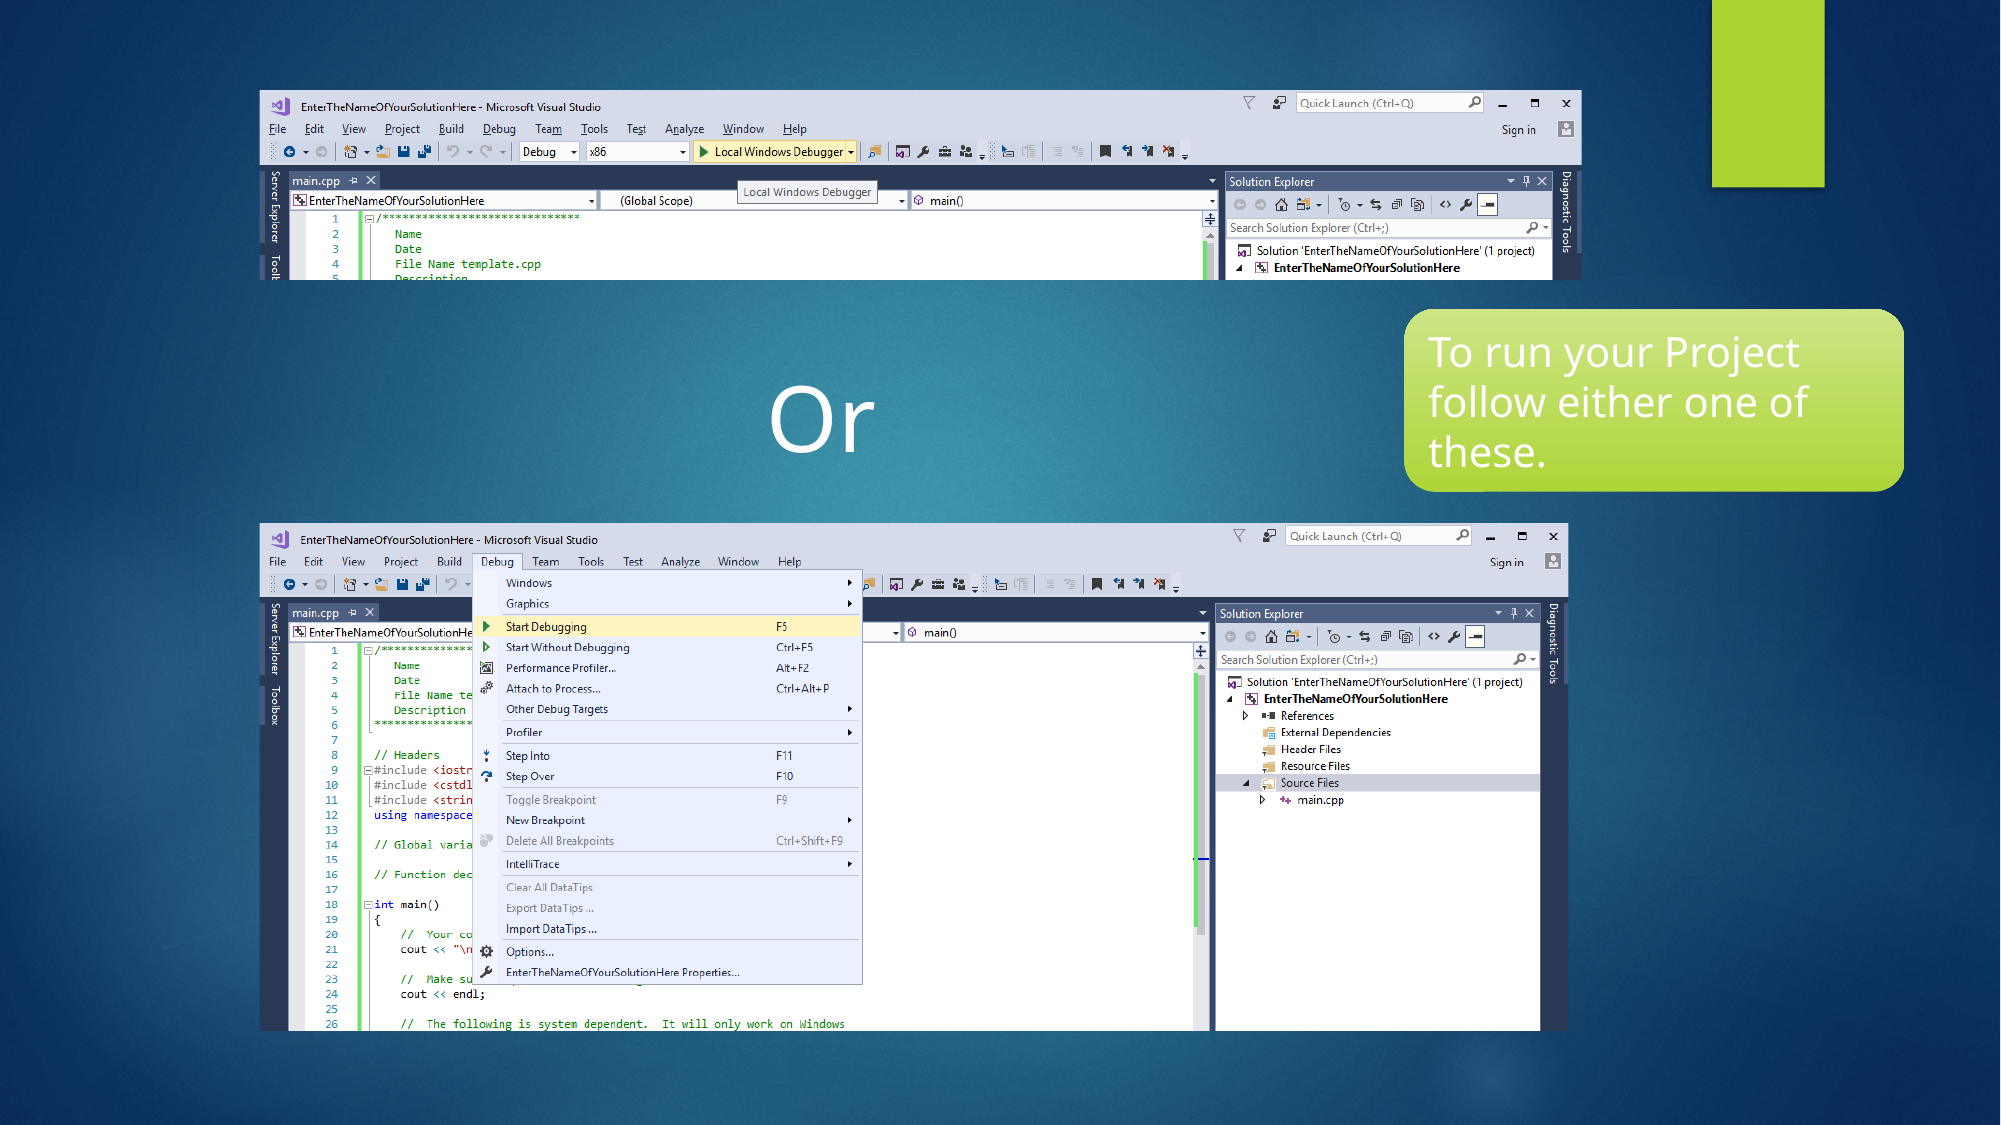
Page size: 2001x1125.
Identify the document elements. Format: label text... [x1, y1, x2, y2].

picture [0, 437, 1576, 1125]
picture [259, 0, 1582, 280]
text_box Or [751, 353, 1090, 478]
text_box To run your Project follow either one of these. [1404, 308, 1905, 492]
